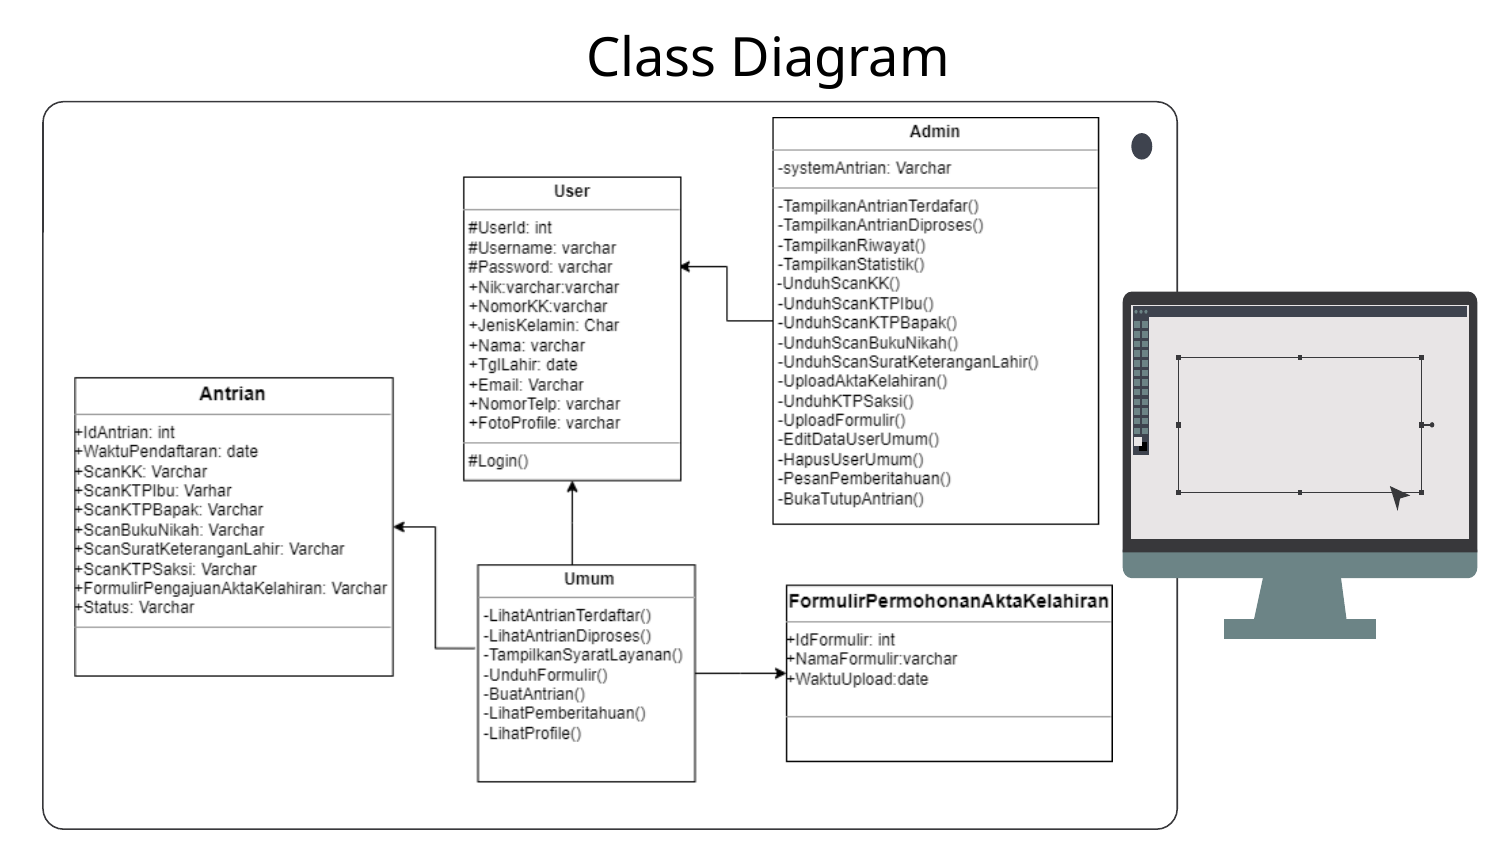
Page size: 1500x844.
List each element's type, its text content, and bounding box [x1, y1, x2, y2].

title Class Diagram [85, 7, 1451, 102]
picture [74, 117, 1113, 785]
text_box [1122, 291, 1478, 639]
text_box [42, 101, 1178, 830]
